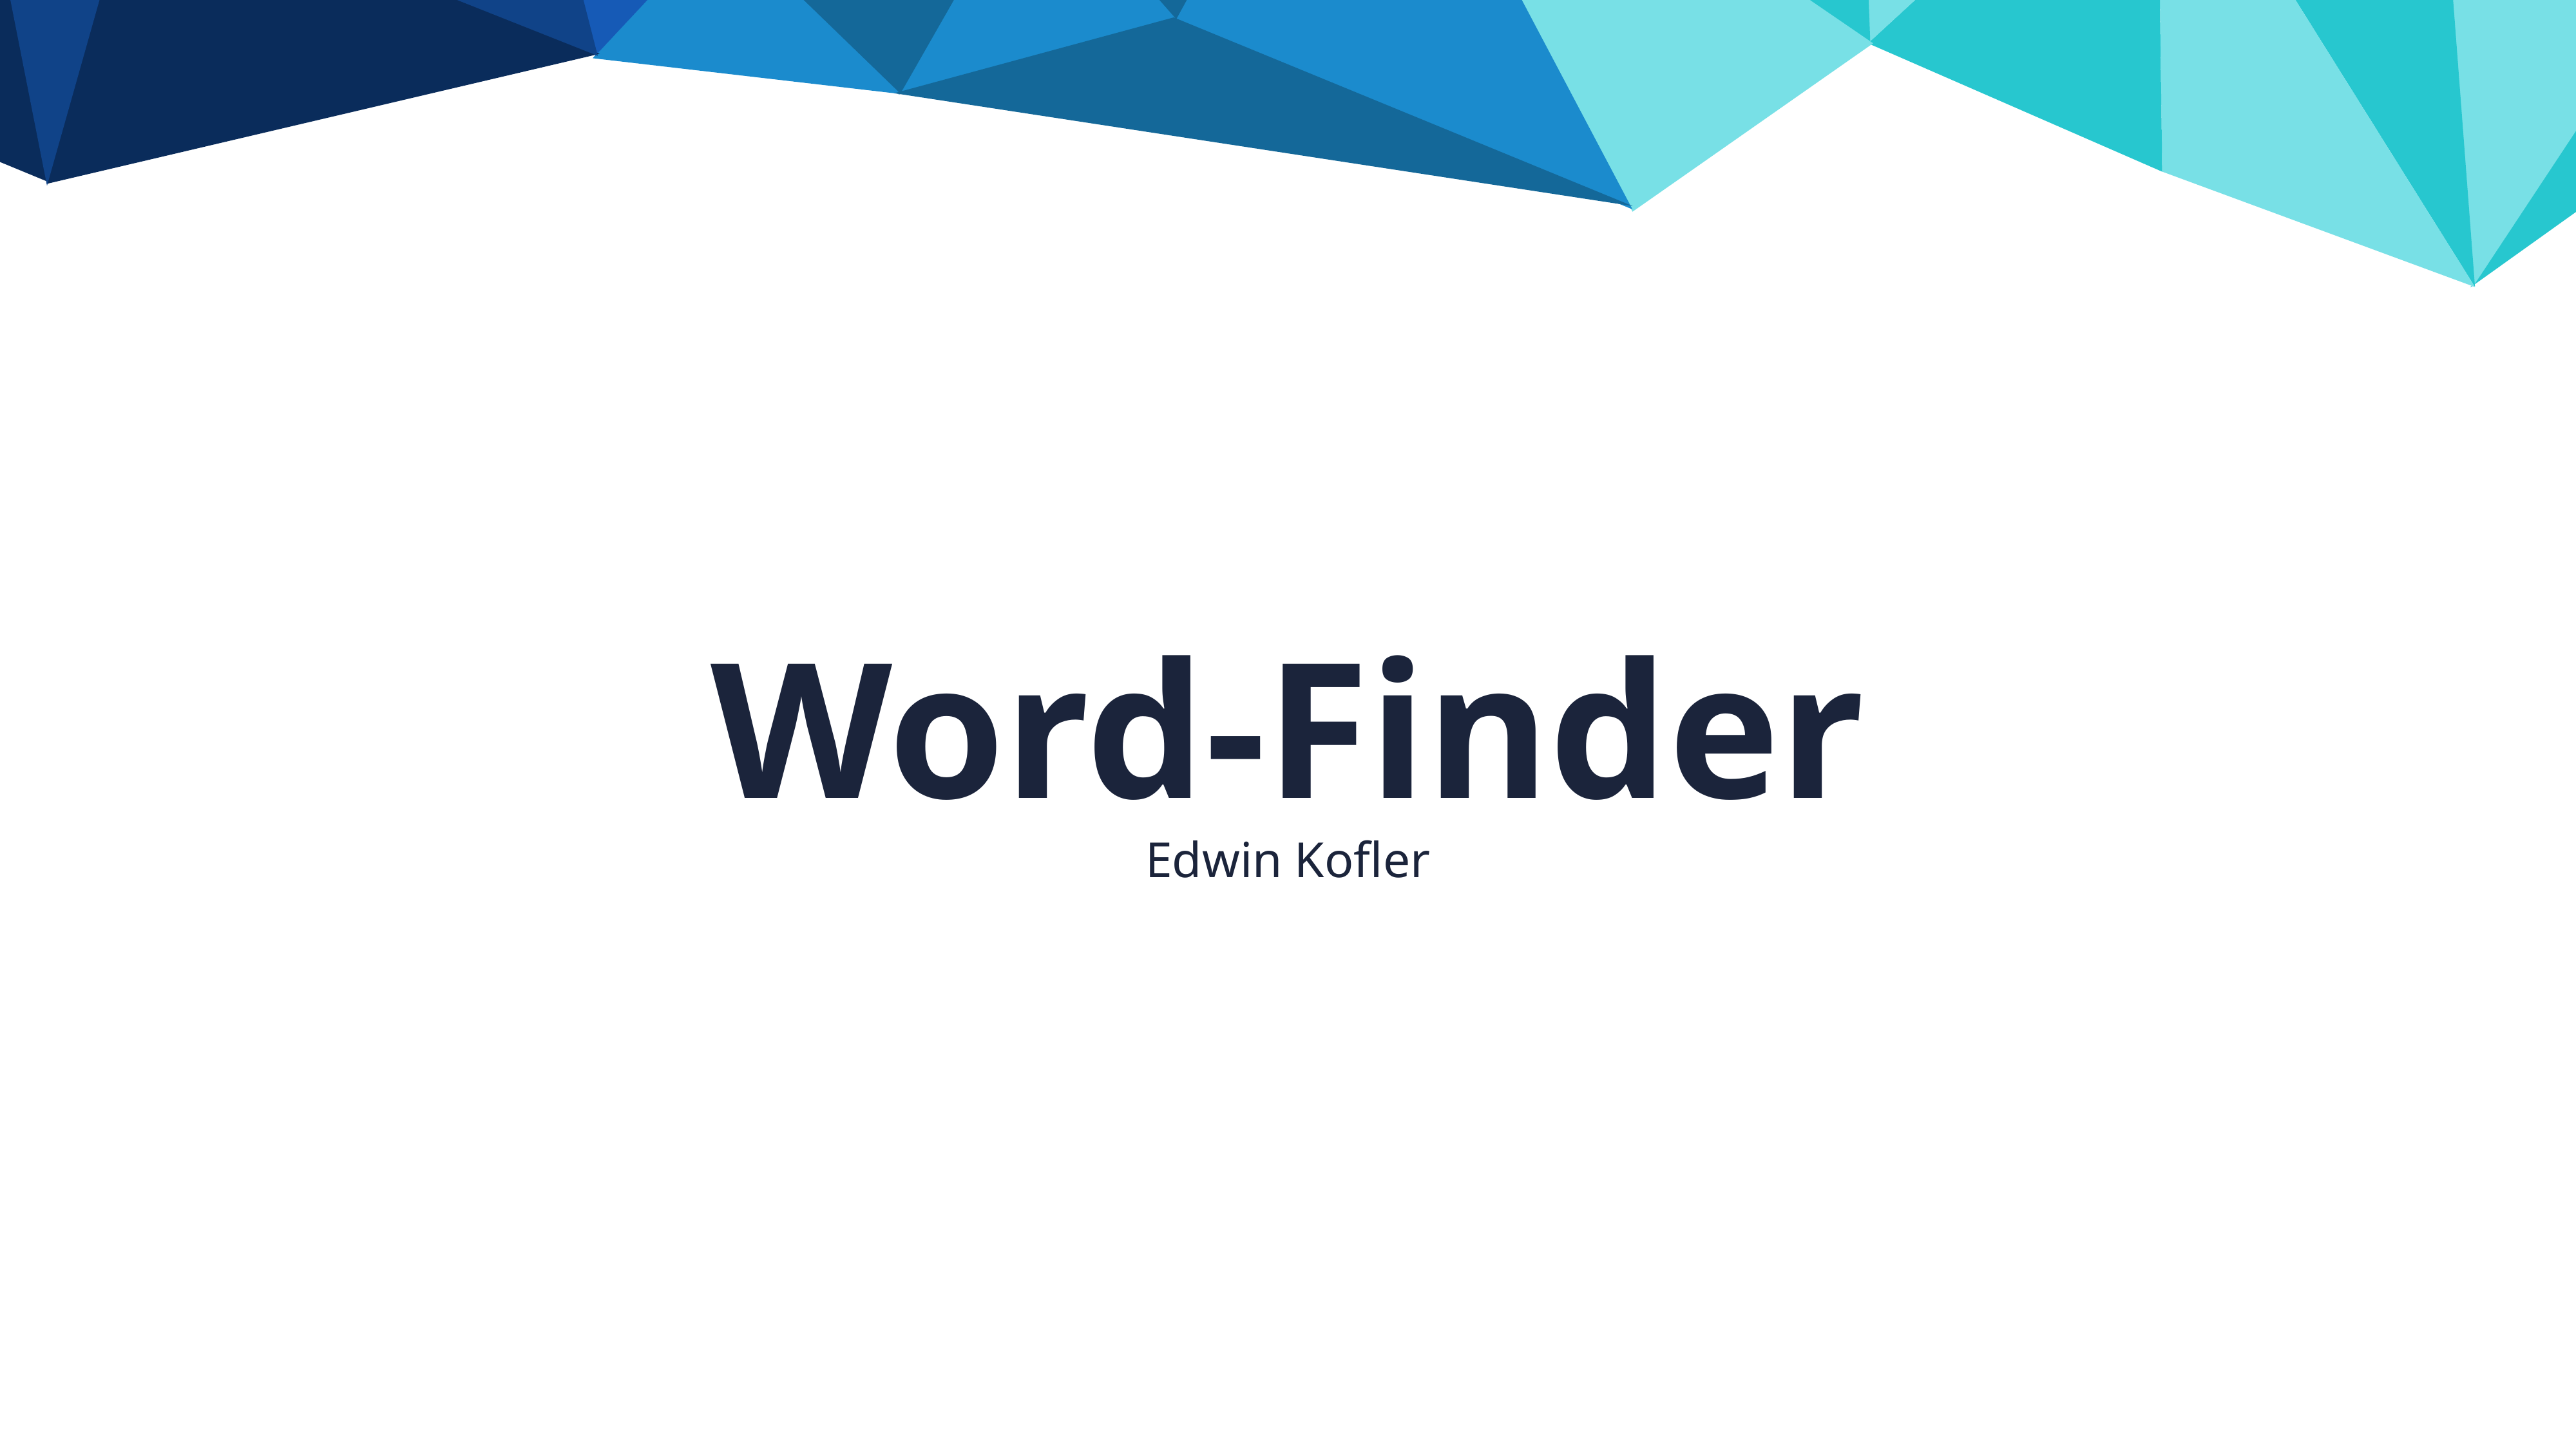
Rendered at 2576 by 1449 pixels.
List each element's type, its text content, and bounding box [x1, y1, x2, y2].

text_box Edwin Kofler [948, 824, 1628, 880]
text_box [0, 0, 2576, 288]
text_box Word-Finder [0, 605, 2576, 844]
